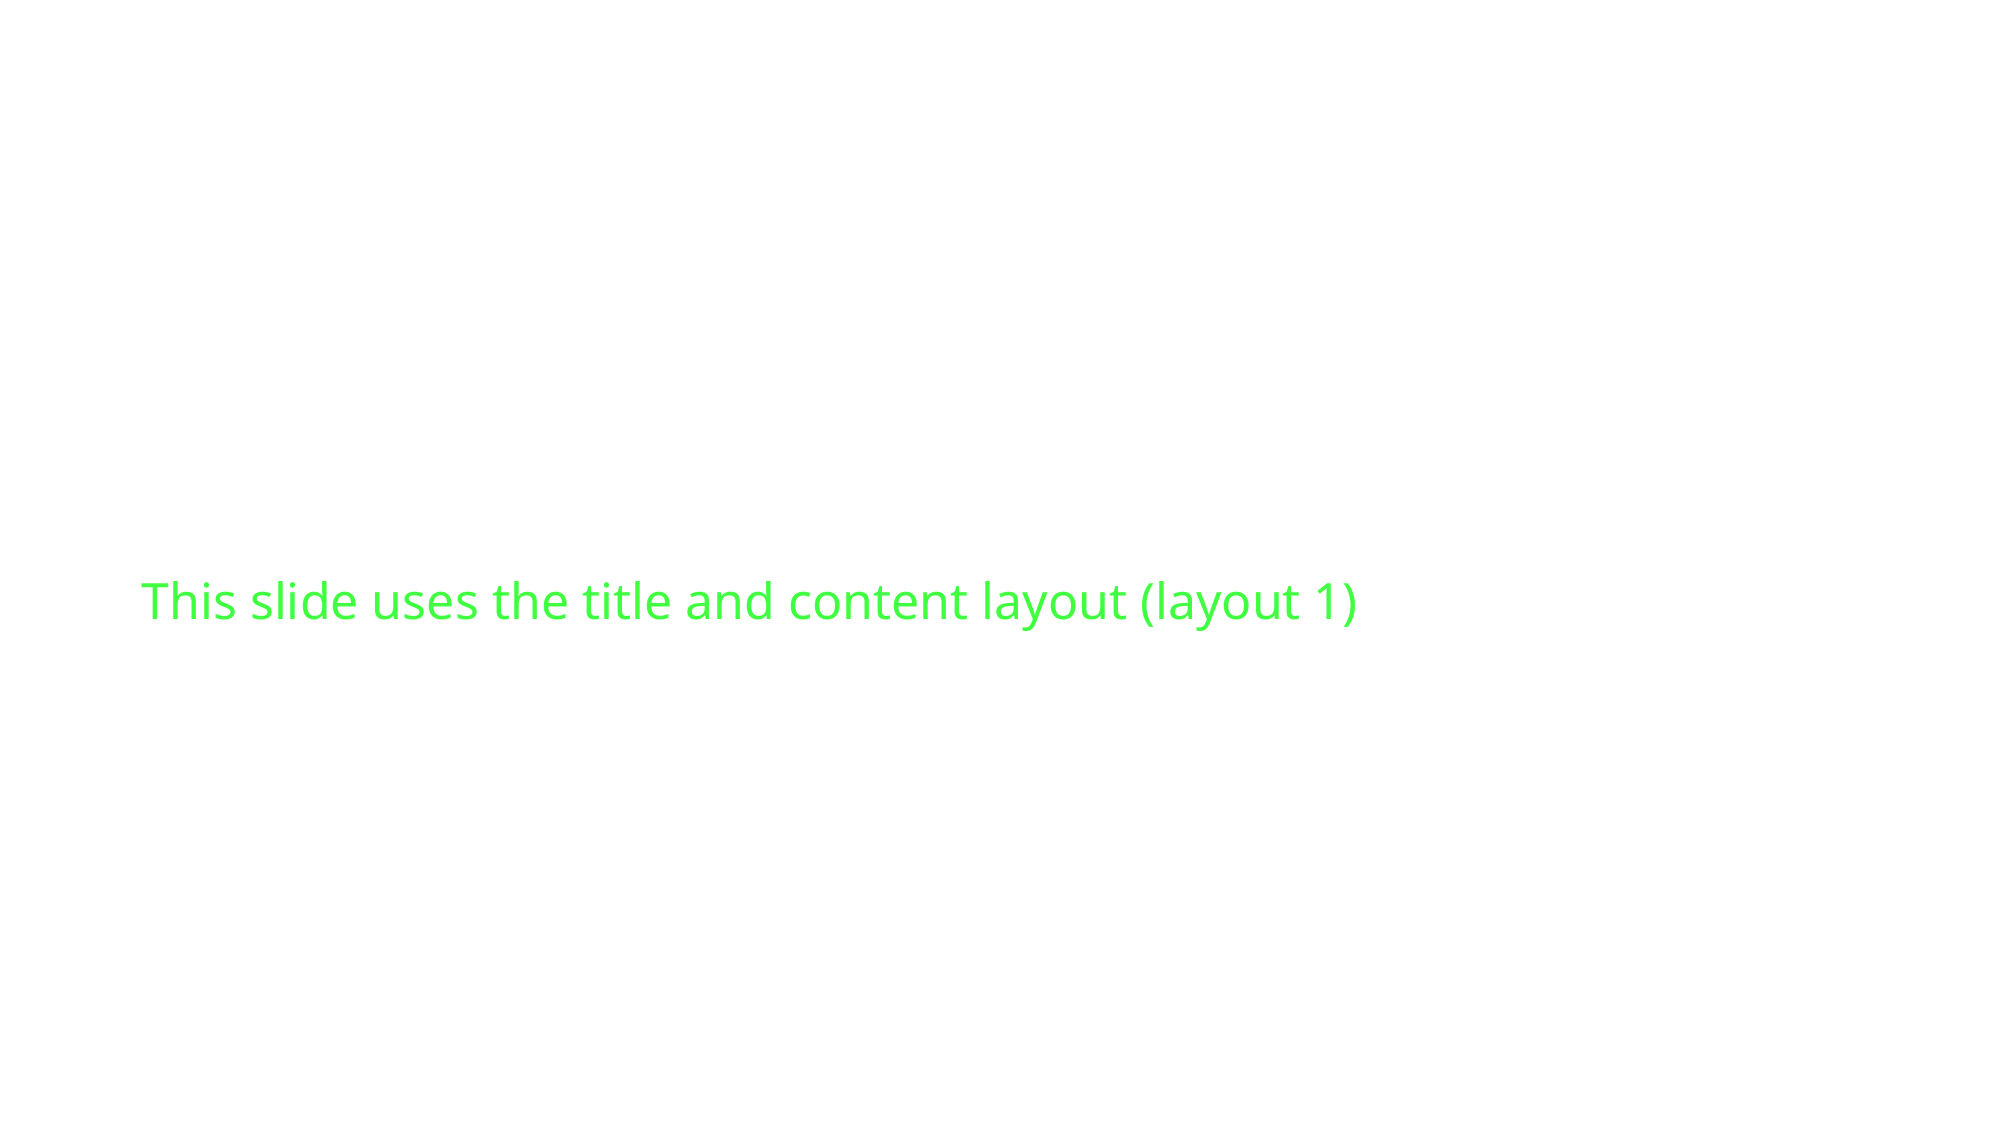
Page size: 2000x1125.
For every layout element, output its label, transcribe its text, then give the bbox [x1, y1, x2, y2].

text_box This slide uses the title and content layout (layout 1) [126, 562, 1374, 638]
